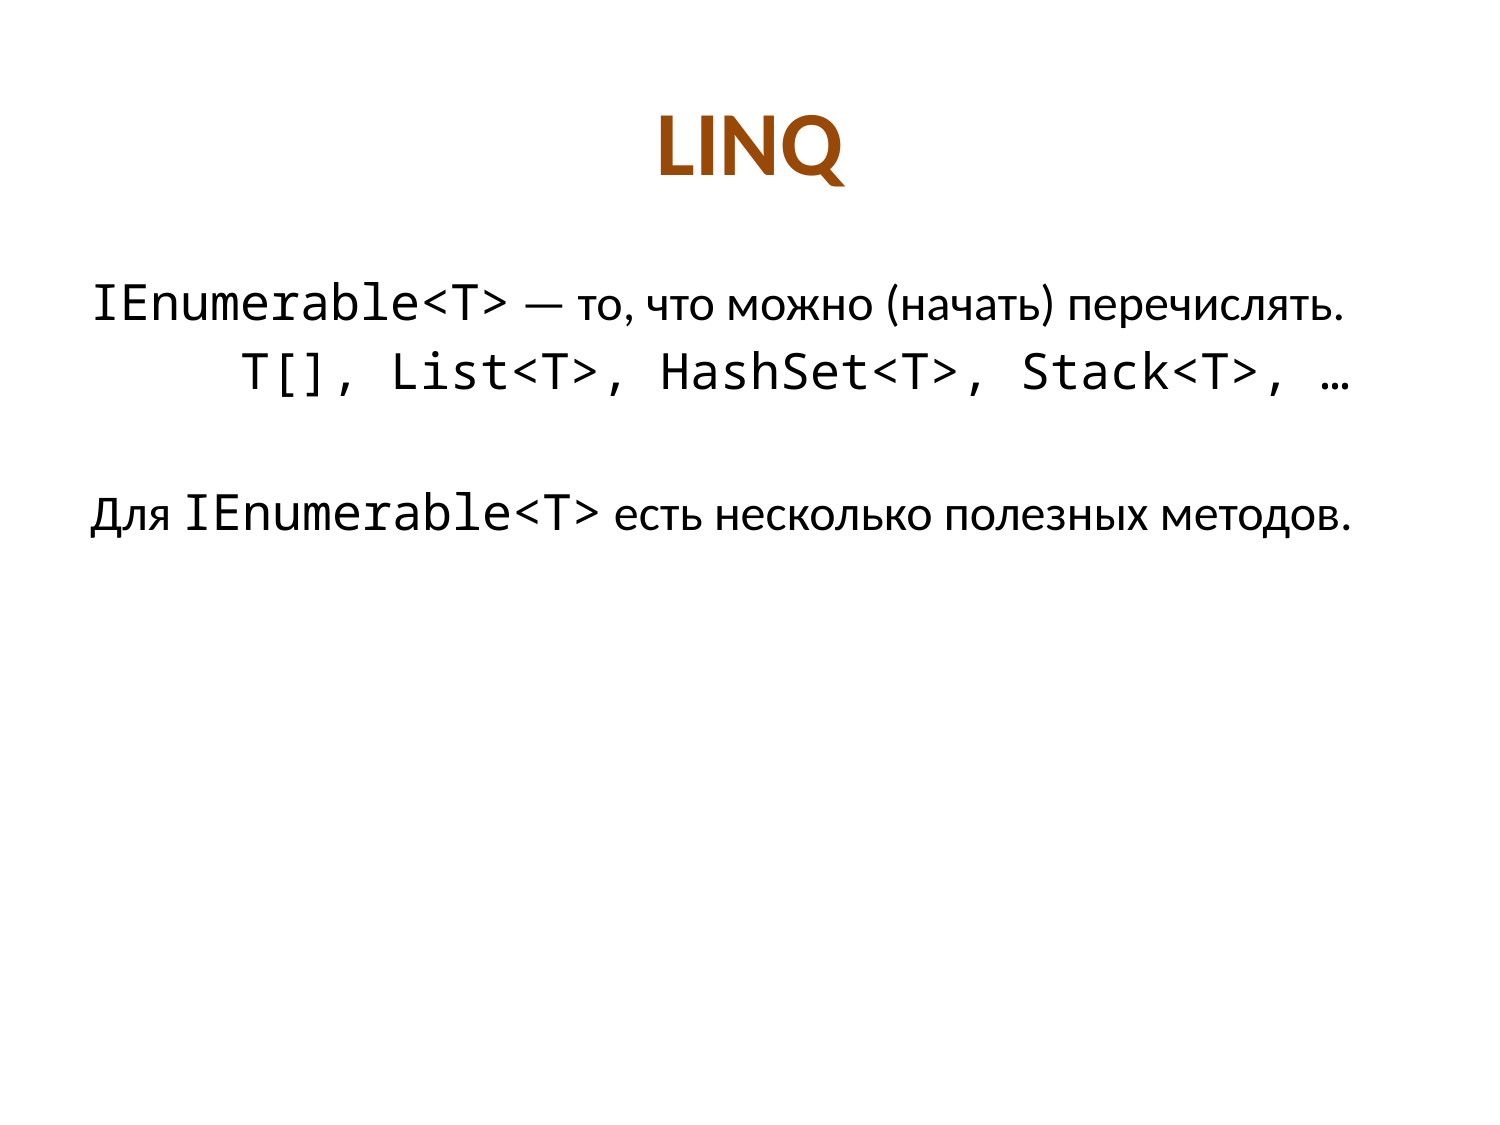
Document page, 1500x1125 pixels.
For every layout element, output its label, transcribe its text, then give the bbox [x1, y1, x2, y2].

list IEnumerable<T> — то, что можно (начать) перечислять. T[], List<T>, HashSet<T>, Stack<T>, … Для IEnumerable<T> есть несколько полезных методов. [75, 262, 1425, 1005]
title LINQ [75, 45, 1425, 233]
